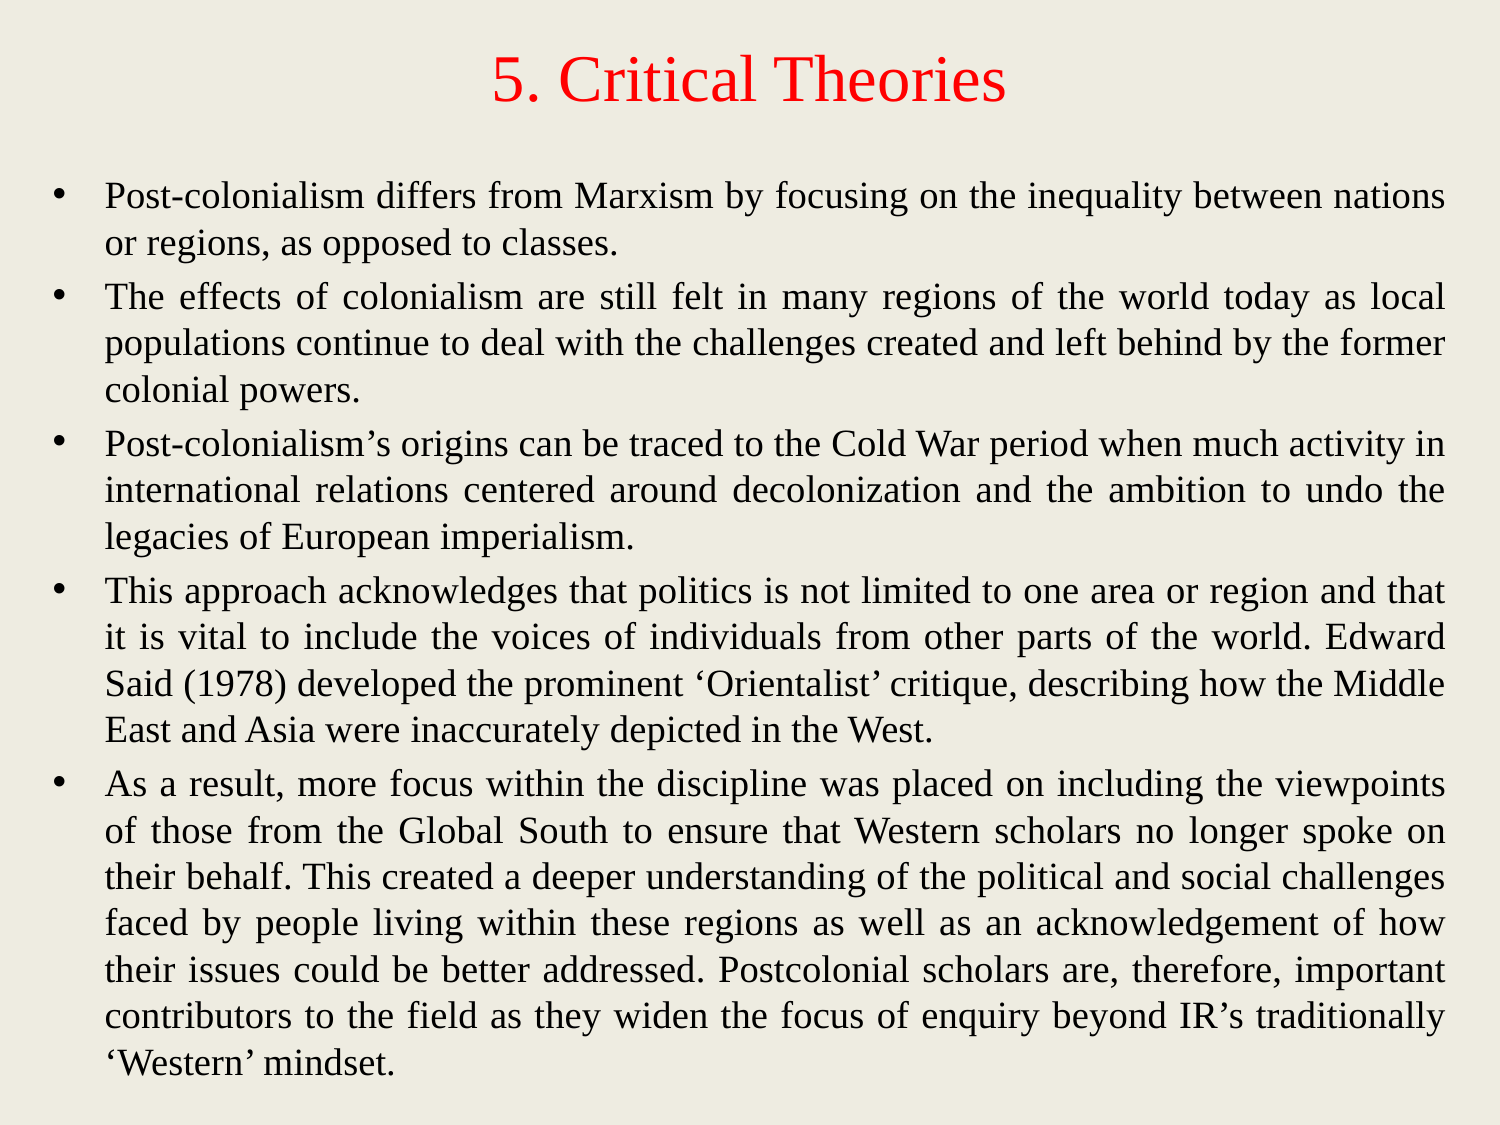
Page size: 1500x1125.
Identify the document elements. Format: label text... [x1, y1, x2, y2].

list Post-colonialism differs from Marxism by focusing on the inequality between nations or regions, as opposed to classes. The effects of colonialism are still felt in many regions of the world today as local populations continue to deal with the challenges created and left behind by the former colonial powers. Post-colonialism’s origins can be traced to the Cold War period when much activity in international relations centered around decolonization and the ambition to undo the legacies of European imperialism. This approach acknowledges that politics is not limited to one area or region and that it is vital to include the voices of individuals from other parts of the world. Edward Said (1978) developed the prominent ‘Orientalist’ critique, describing how the Middle East and Asia were inaccurately depicted in the West. As a result, more focus within the discipline was placed on including the viewpoints of those from the Global South to ensure that Western scholars no longer spoke on their behalf. This created a deeper understanding of the political and social challenges faced by people living within these regions as well as an acknowledgement of how their issues could be better addressed. Postcolonial scholars are, therefore, important contributors to the field as they widen the focus of enquiry beyond IR’s traditionally ‘Western’ mindset. [37, 162, 1463, 1100]
title 5. Critical Theories [75, 24, 1425, 125]
